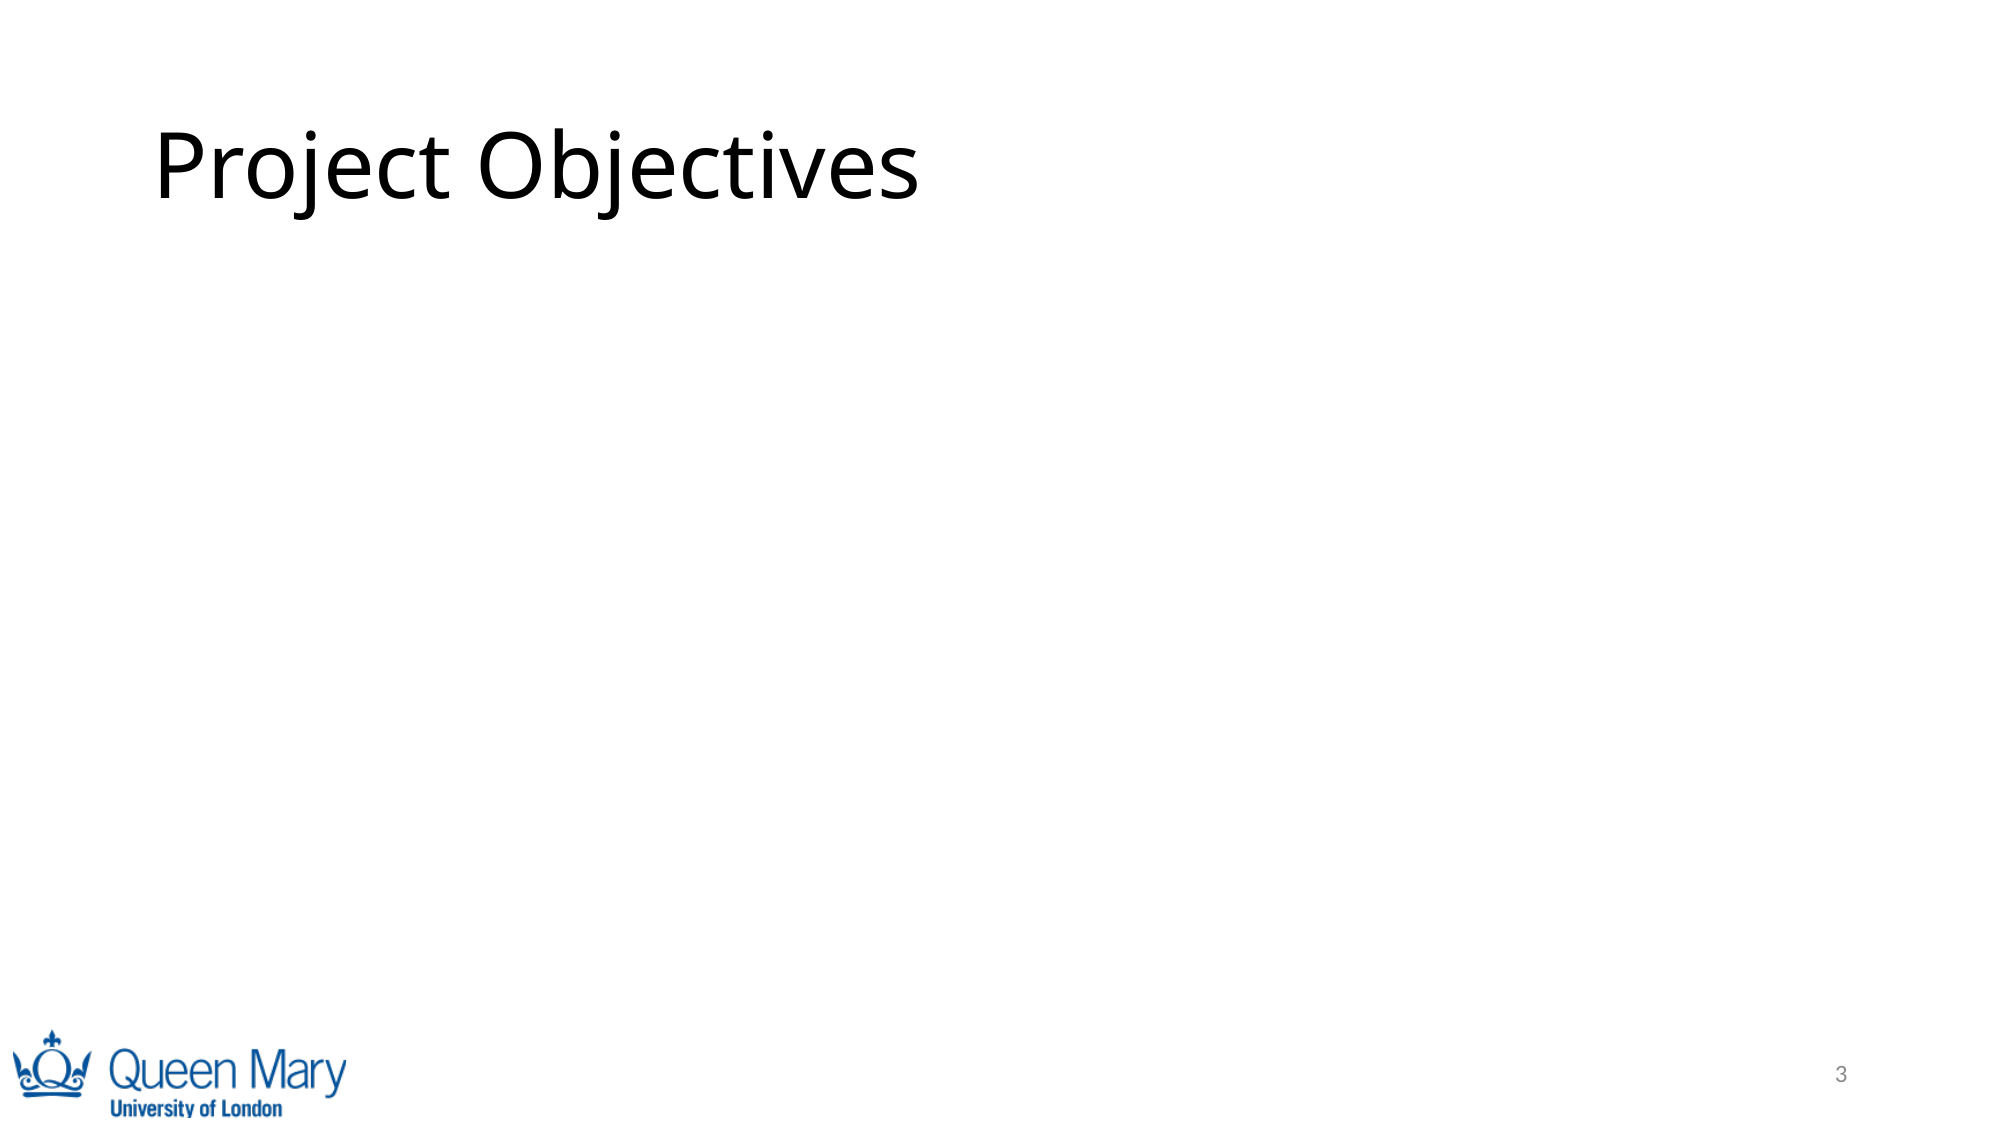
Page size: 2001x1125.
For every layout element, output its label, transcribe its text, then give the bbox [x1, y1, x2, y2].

title Project Objectives [137, 59, 1863, 278]
slide_number 3 [1412, 1042, 1863, 1103]
